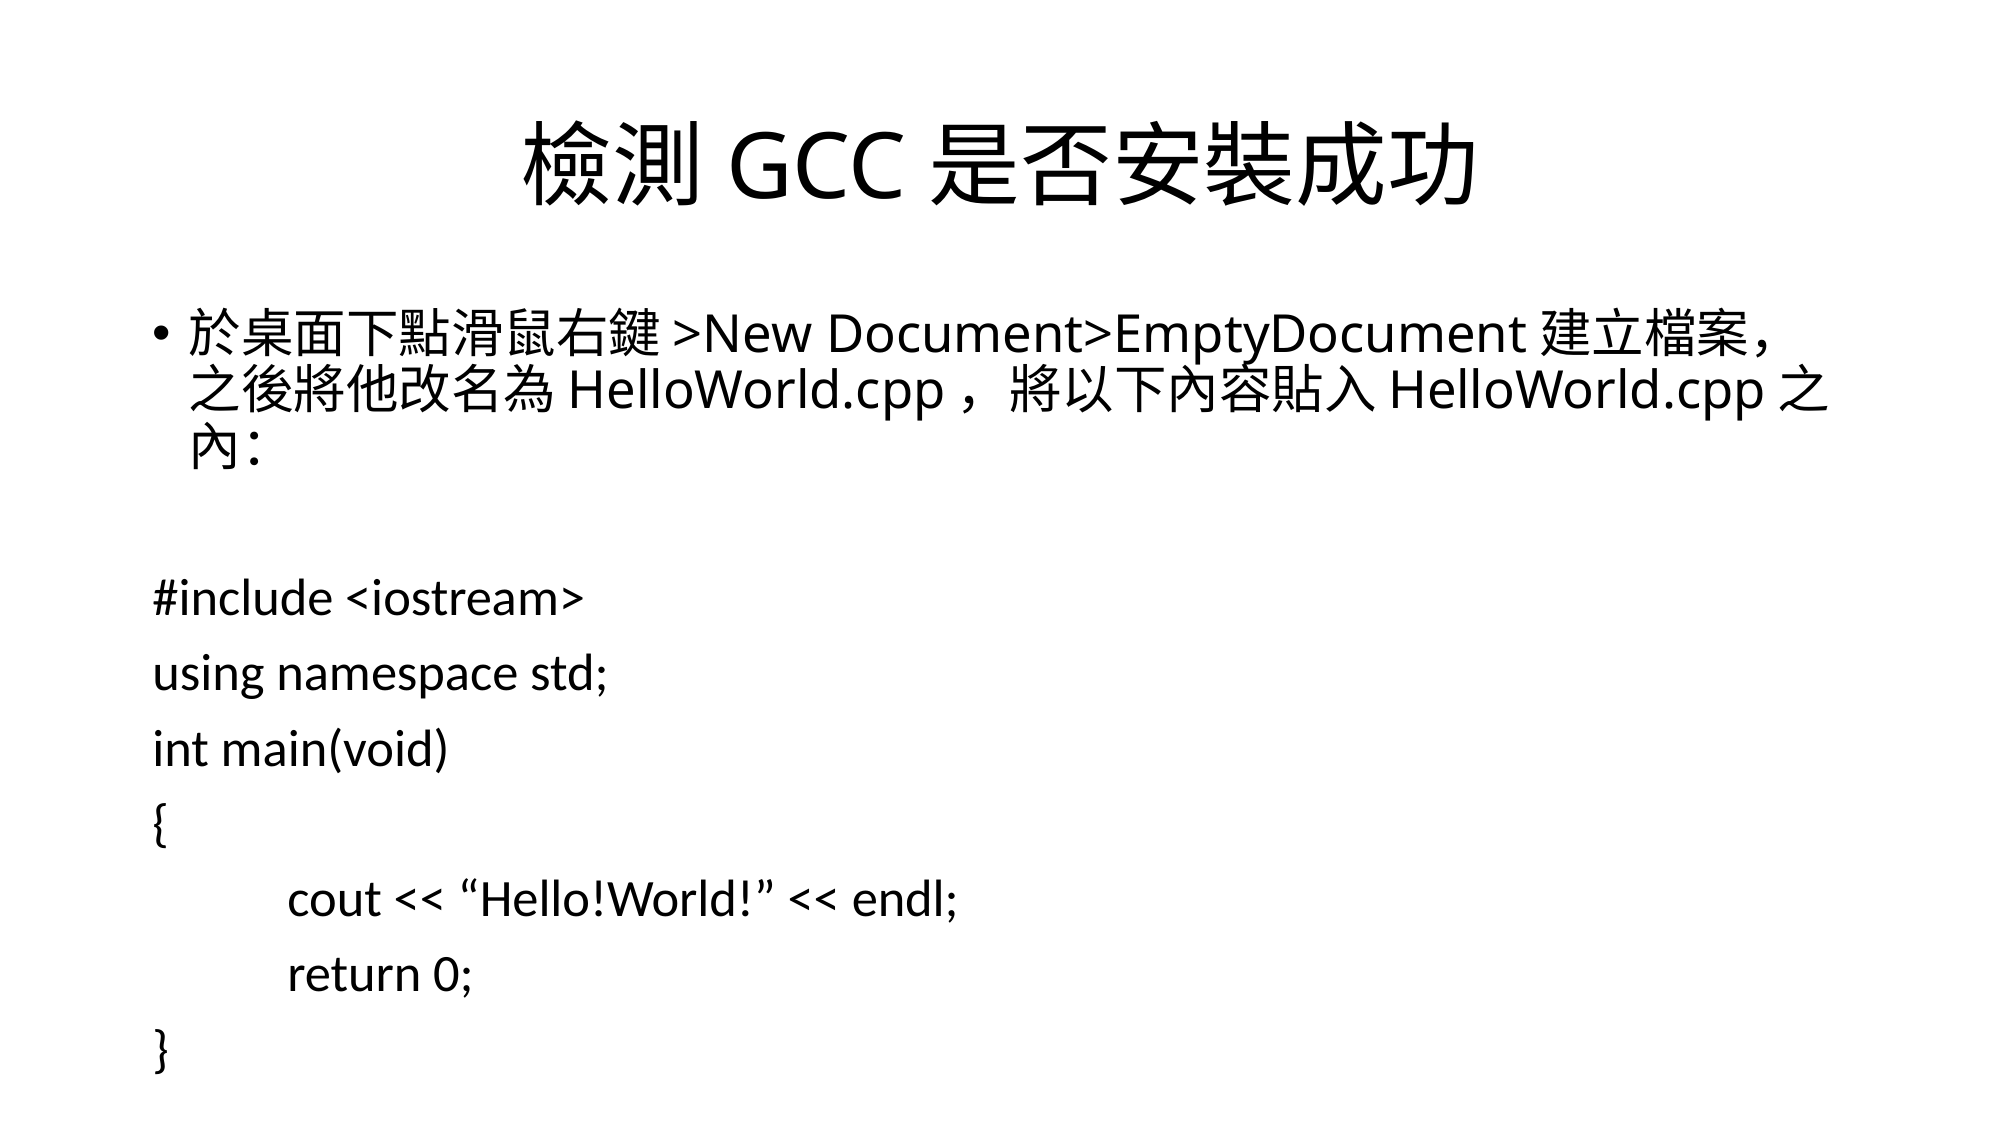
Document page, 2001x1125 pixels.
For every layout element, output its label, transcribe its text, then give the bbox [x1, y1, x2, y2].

title 檢測GCC是否安裝成功 [137, 59, 1863, 278]
list 於桌面下點滑鼠右鍵>New Document>EmptyDocument建立檔案，之後將他改名為HelloWorld.cpp，將以下內容貼入HelloWorld.cpp之內： #include <iostream> using namespace std; int main(void) { cout << “Hello!World!” << endl; return 0; } [137, 299, 1863, 1093]
